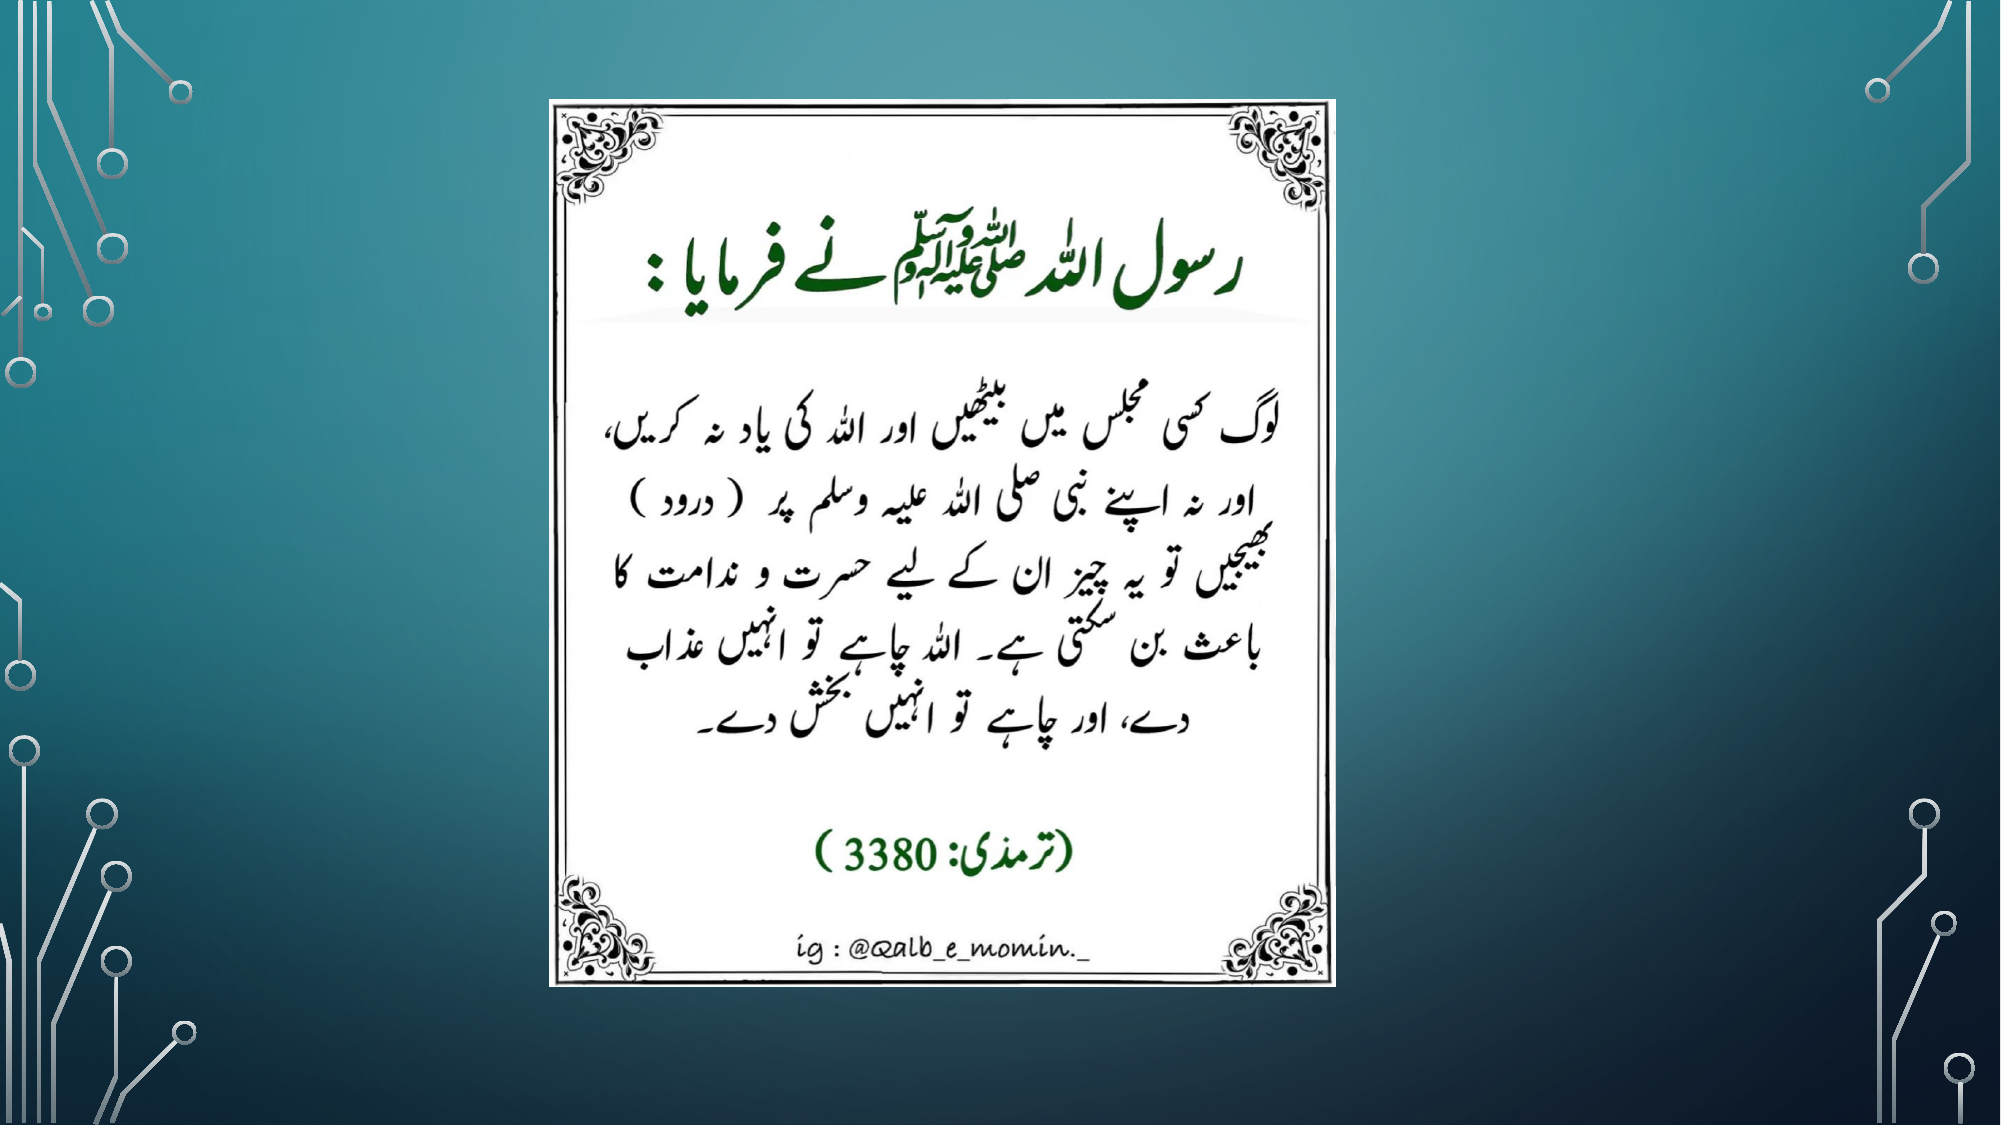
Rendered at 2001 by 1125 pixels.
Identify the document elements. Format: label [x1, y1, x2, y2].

picture [549, 99, 1337, 987]
